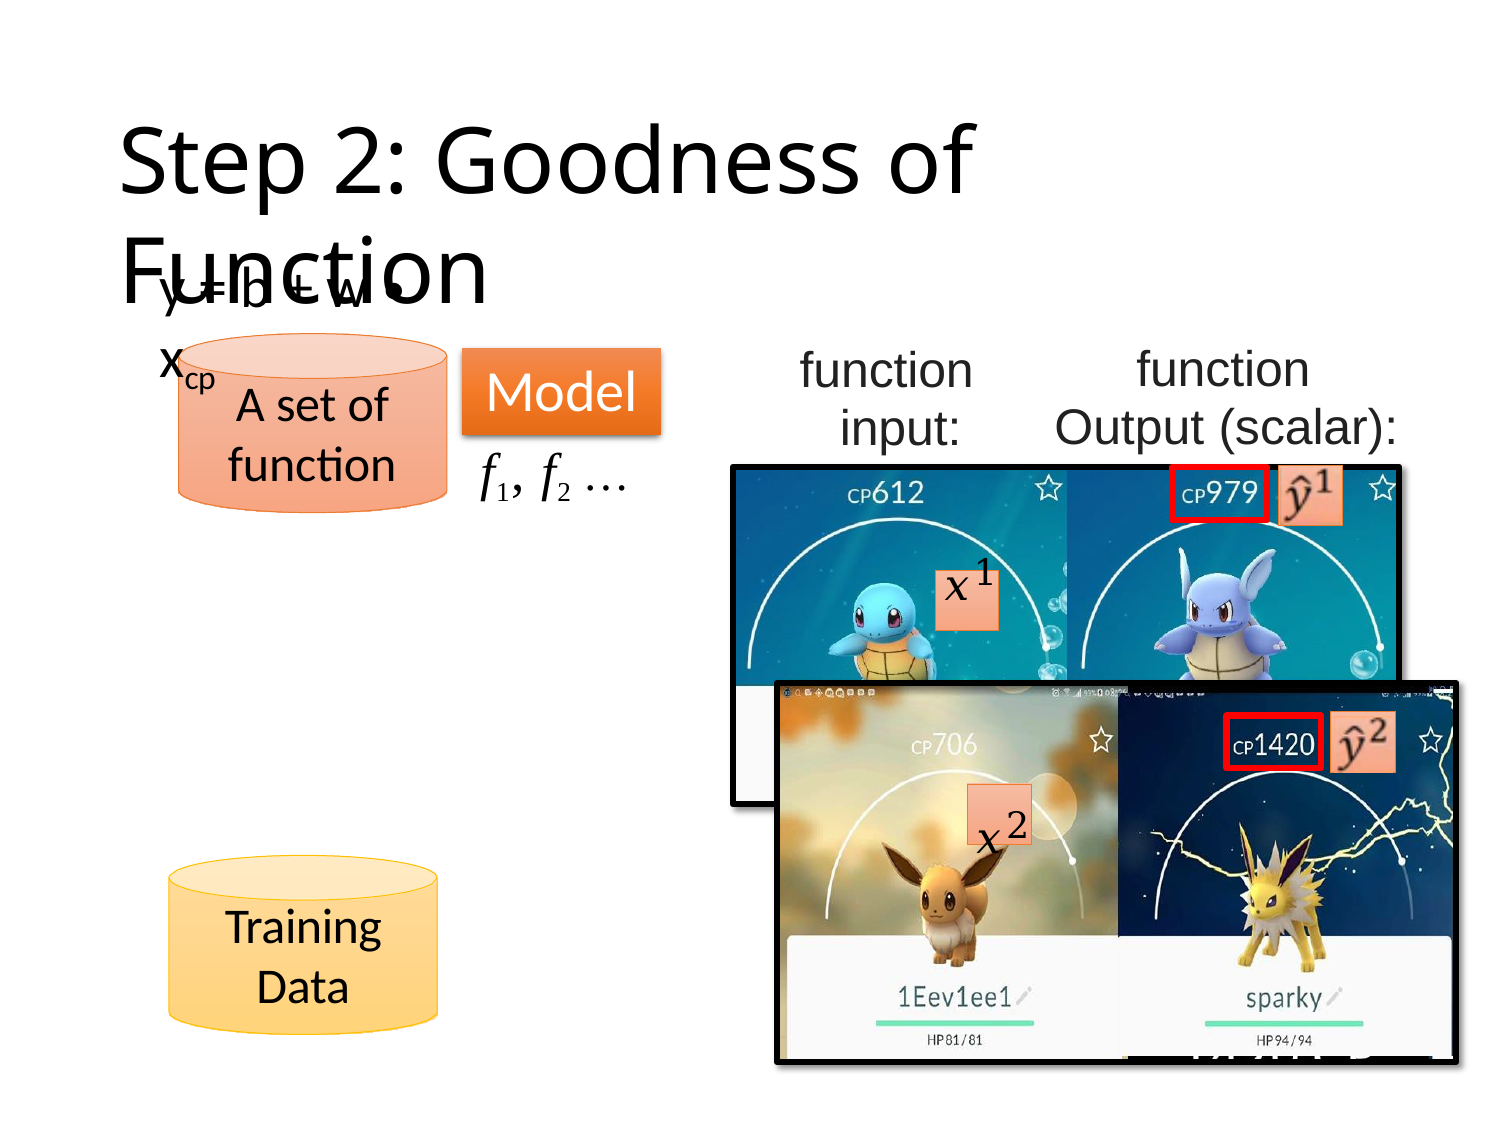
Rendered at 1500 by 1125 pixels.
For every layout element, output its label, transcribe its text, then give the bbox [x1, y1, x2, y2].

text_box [934, 569, 1000, 632]
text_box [1329, 710, 1397, 722]
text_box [966, 783, 1033, 846]
text_box function input: [797, 333, 977, 456]
title Step 2: Goodness of Function [116, 100, 1200, 323]
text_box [439, 332, 683, 475]
picture [1333, 716, 1393, 773]
text_box y = b + w ∙ xcp [155, 247, 478, 397]
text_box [168, 854, 438, 1036]
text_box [726, 462, 1473, 1078]
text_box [177, 332, 448, 514]
picture [1280, 468, 1342, 526]
text_box f1, f2 … [474, 482, 645, 507]
text_box function Output (scalar): [1052, 332, 1401, 456]
